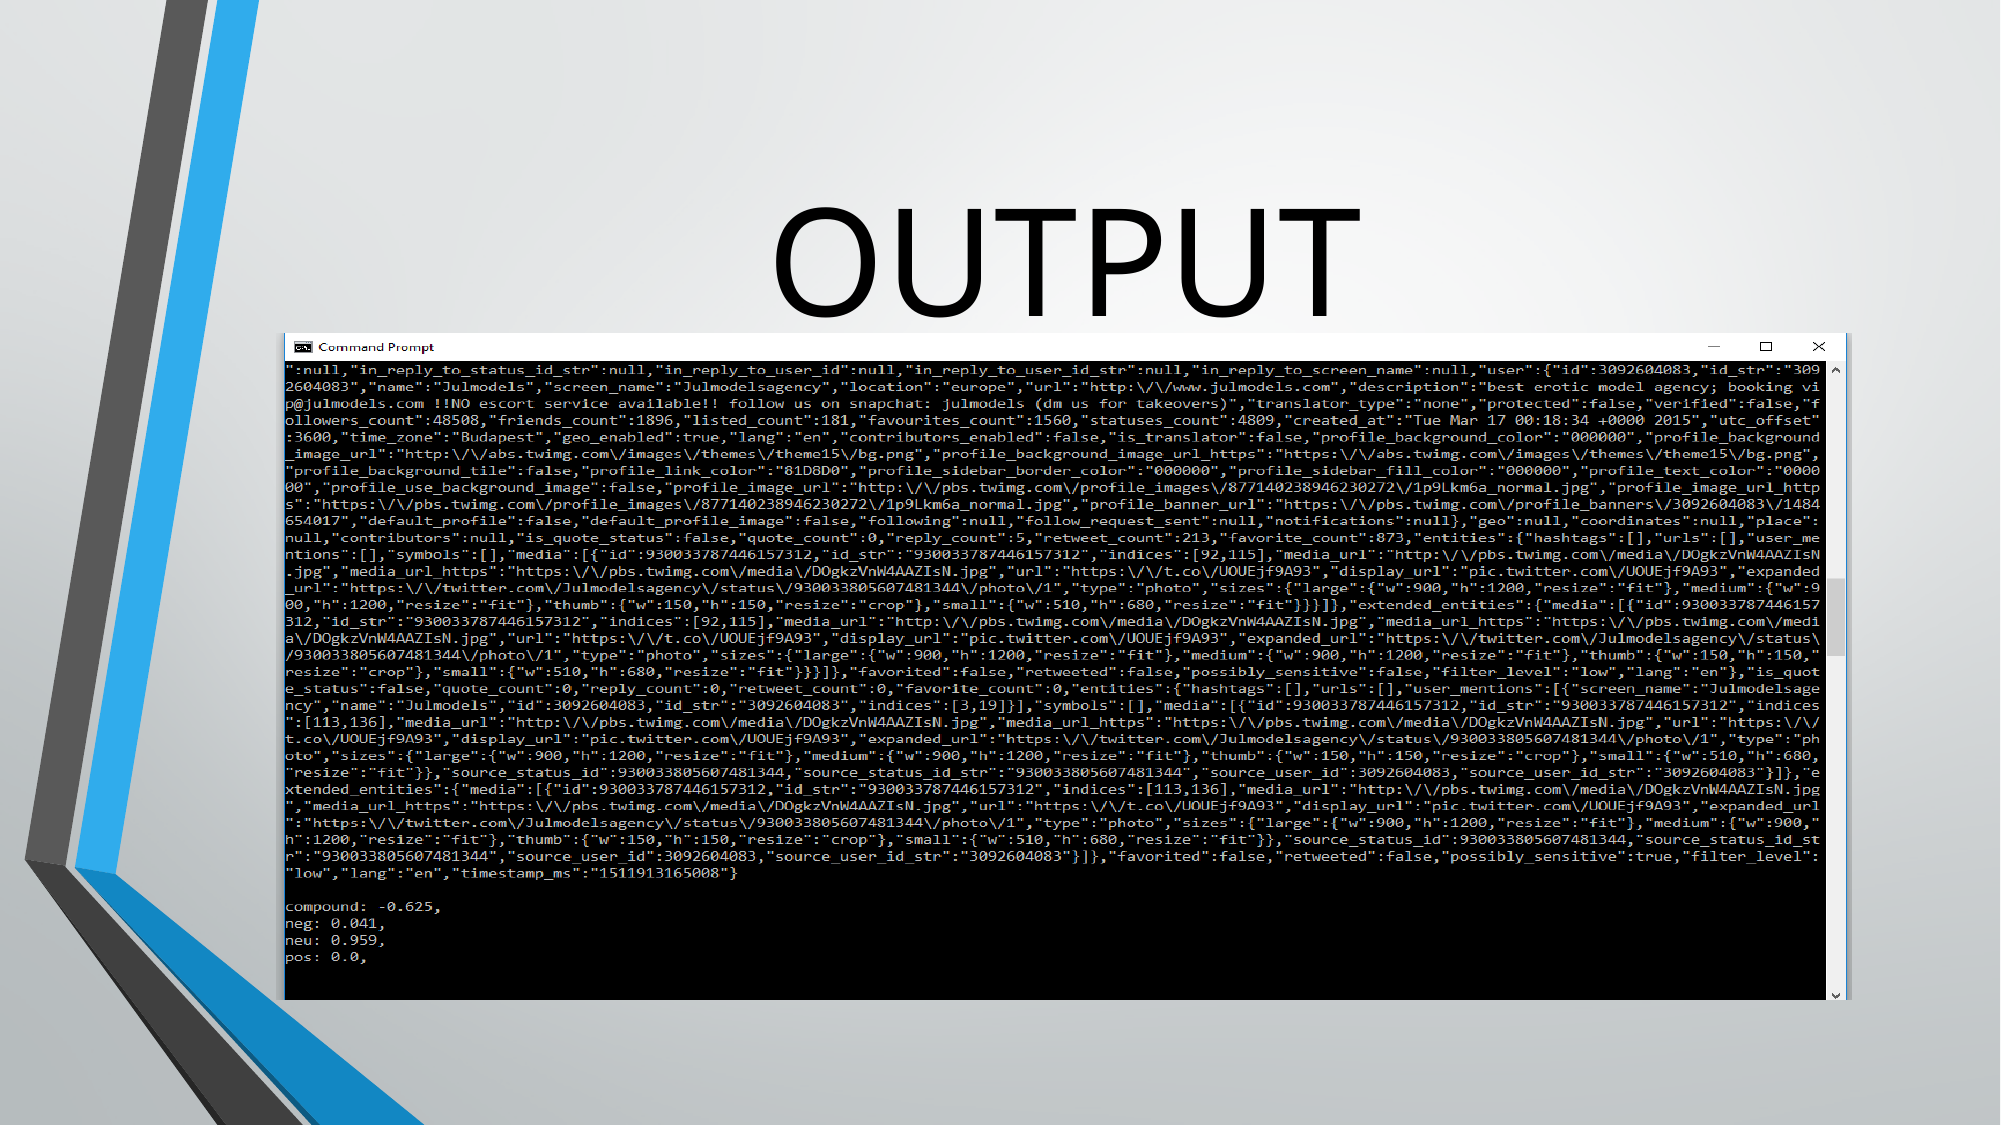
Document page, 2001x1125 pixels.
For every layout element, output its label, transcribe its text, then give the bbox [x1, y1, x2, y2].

title OUTPUT [243, 112, 1887, 400]
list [275, 333, 1853, 1001]
